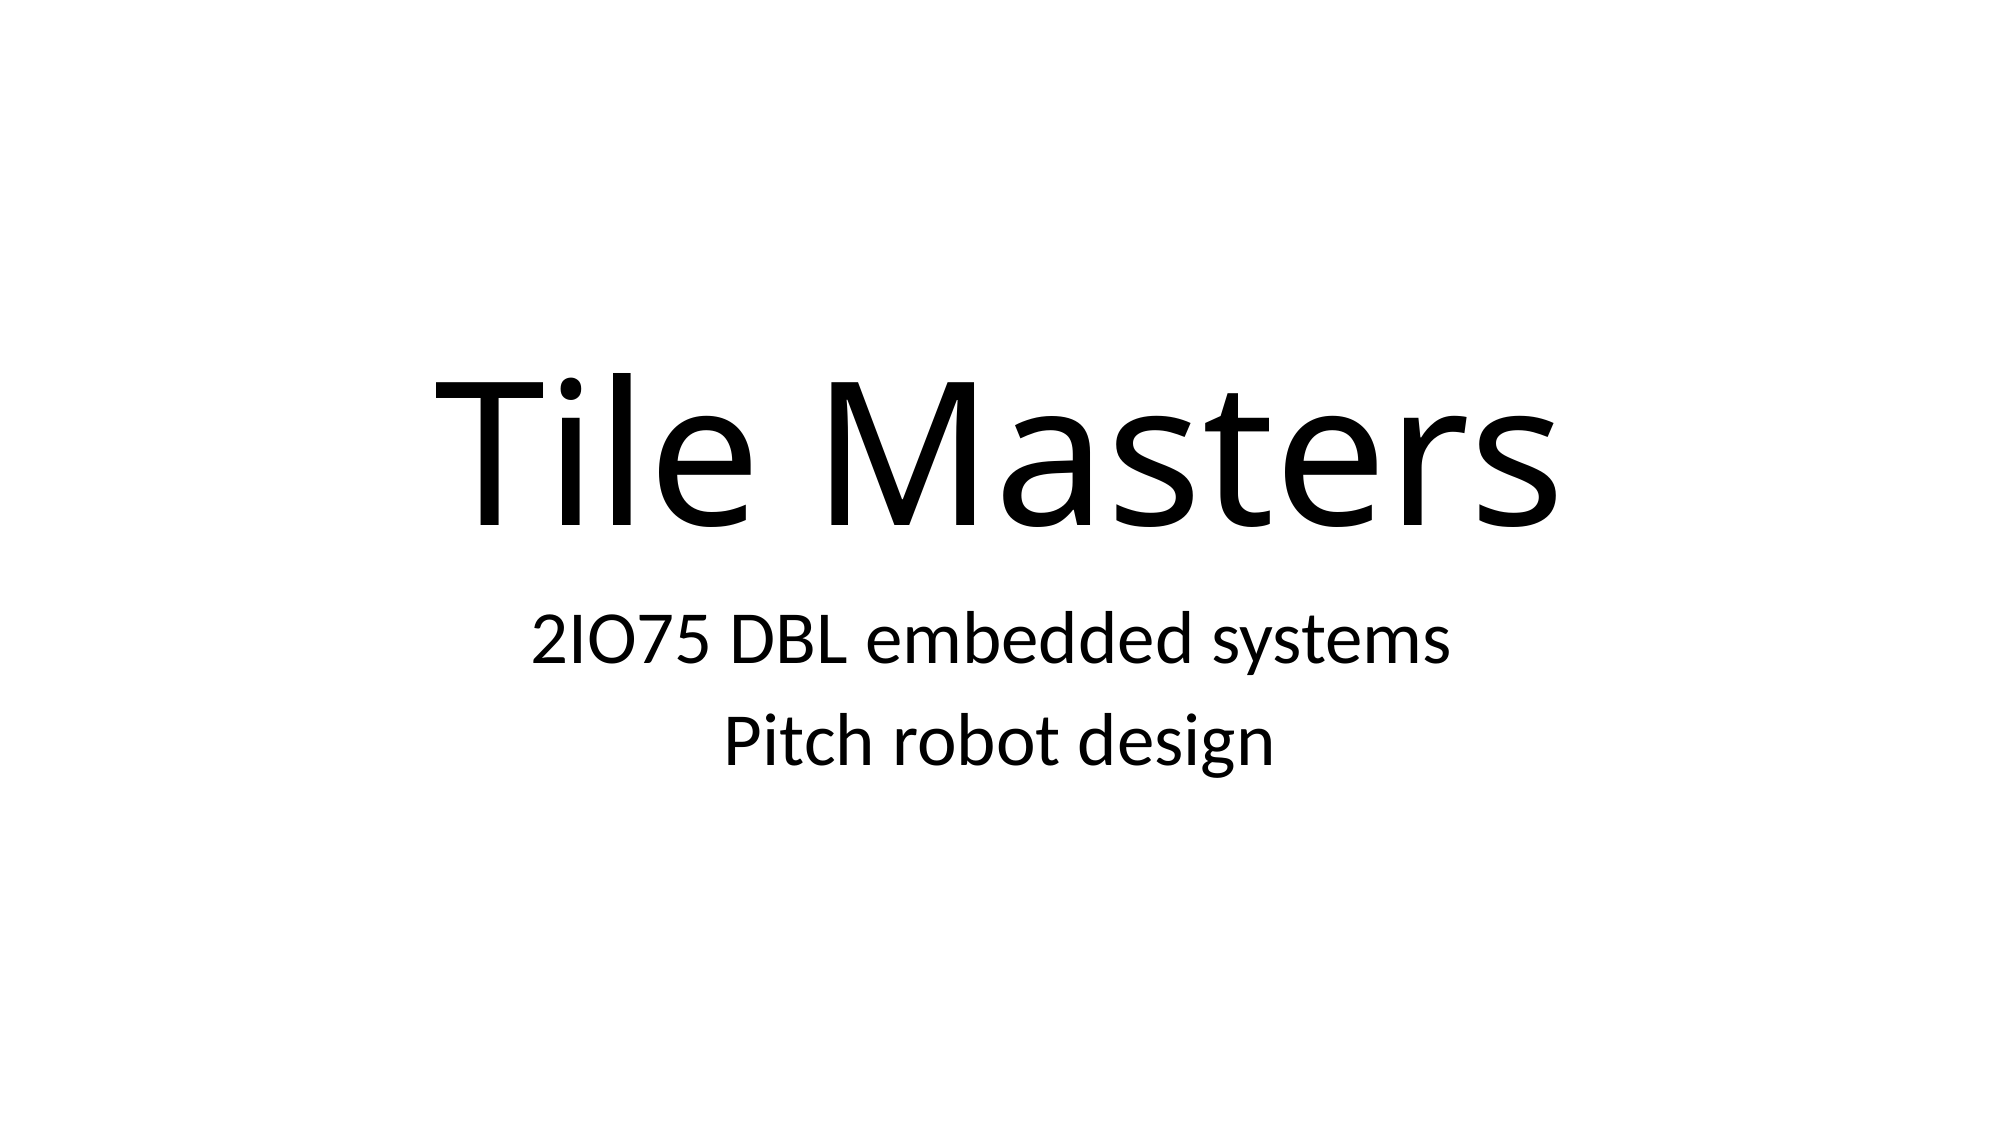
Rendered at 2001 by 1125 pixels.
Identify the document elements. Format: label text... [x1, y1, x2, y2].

title Tile Masters [249, 343, 1750, 576]
subtitle 2IO75 DBL embedded systems Pitch robot design [249, 590, 1750, 863]
